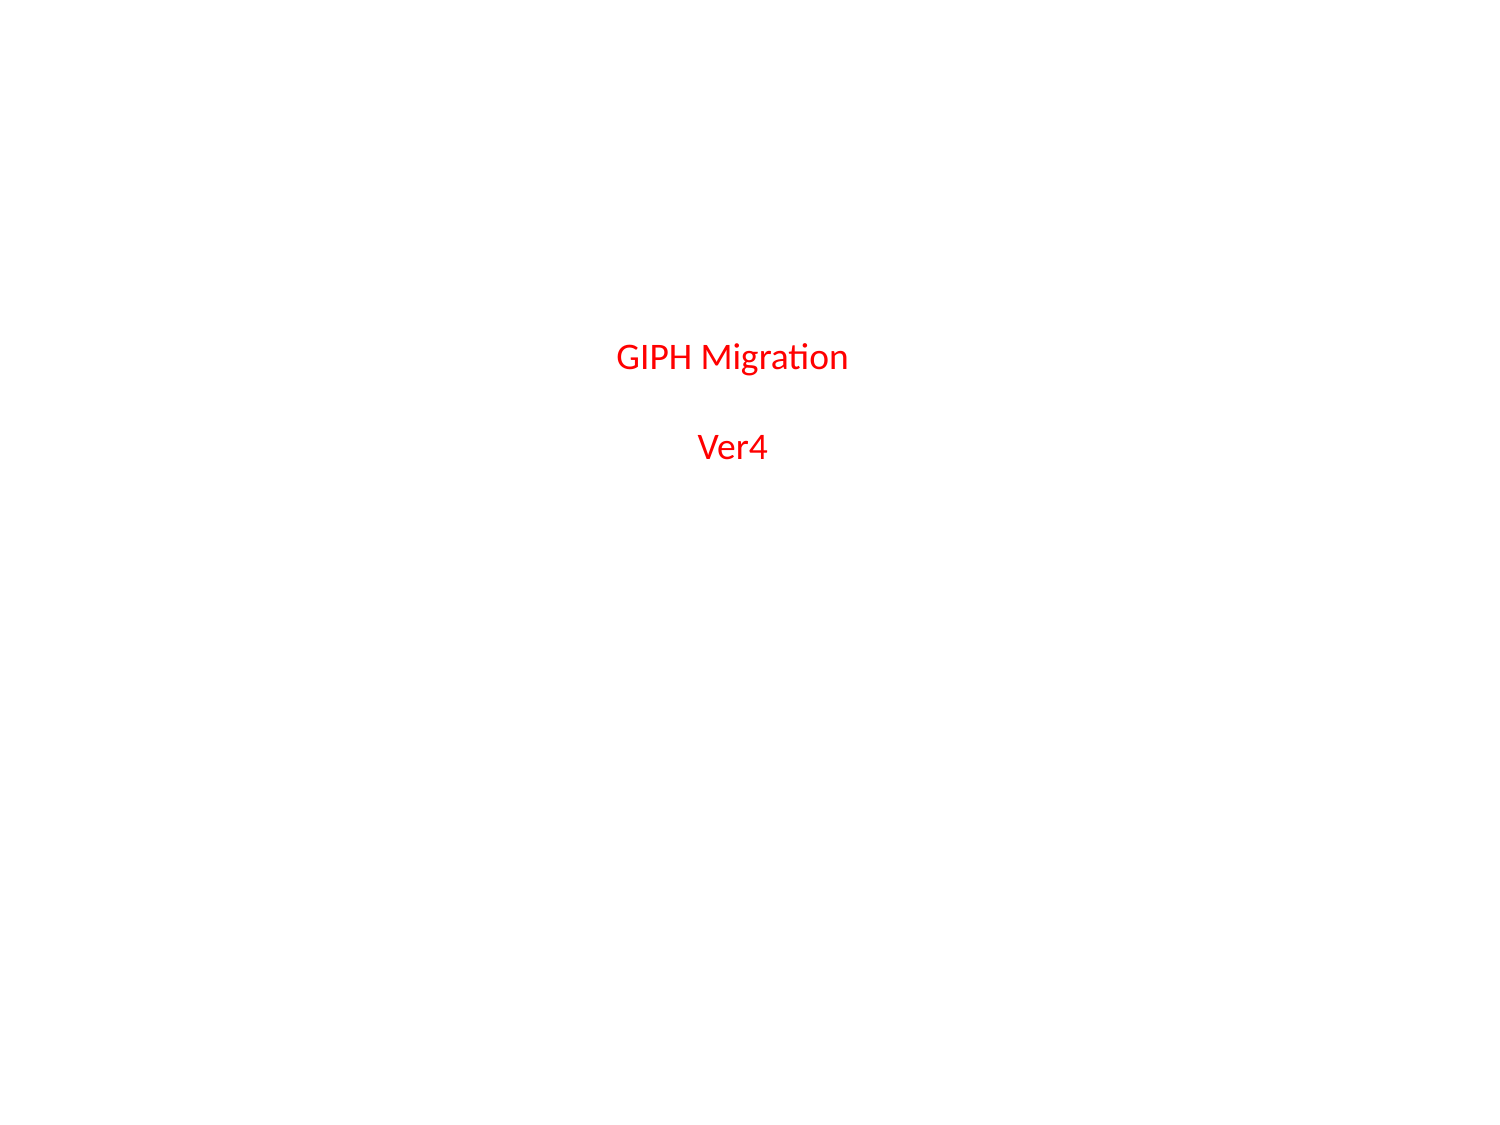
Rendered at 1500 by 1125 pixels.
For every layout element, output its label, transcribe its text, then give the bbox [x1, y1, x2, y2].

text_box GIPH Migration Ver4 [601, 324, 865, 700]
